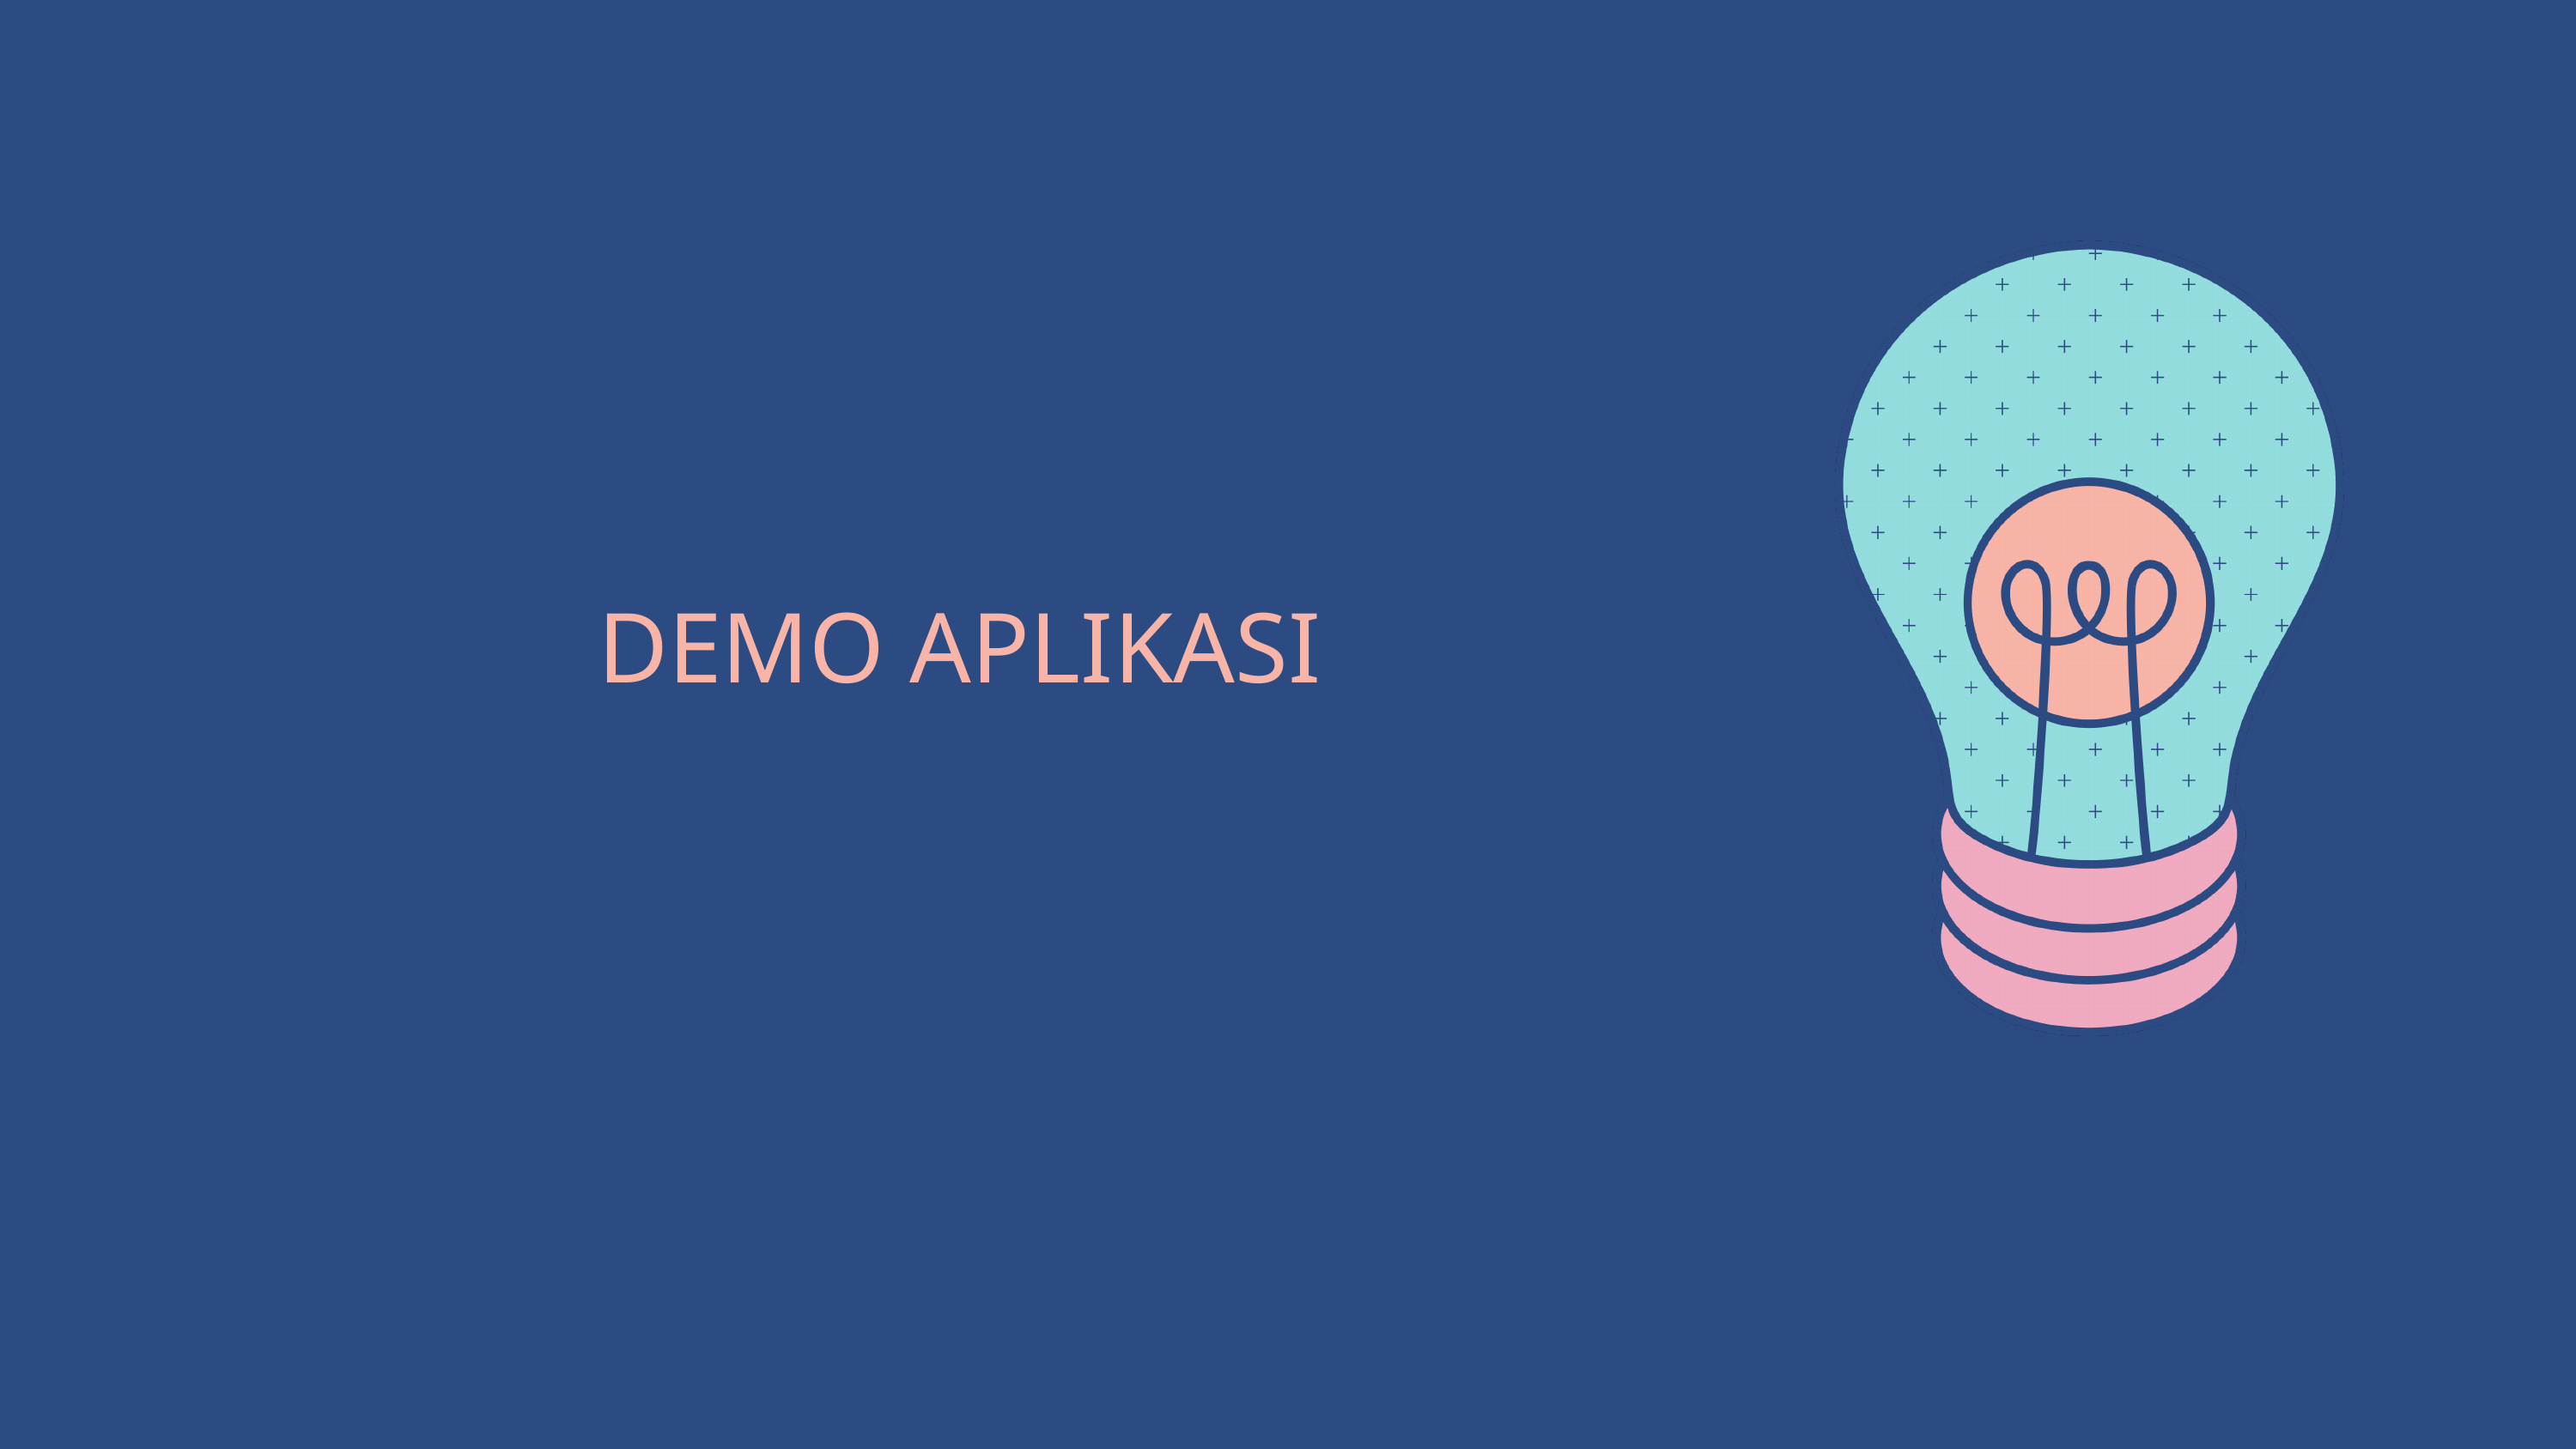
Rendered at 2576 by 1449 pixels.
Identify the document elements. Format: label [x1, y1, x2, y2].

text_box [215, 586, 1705, 864]
text_box [1831, 240, 2348, 1036]
